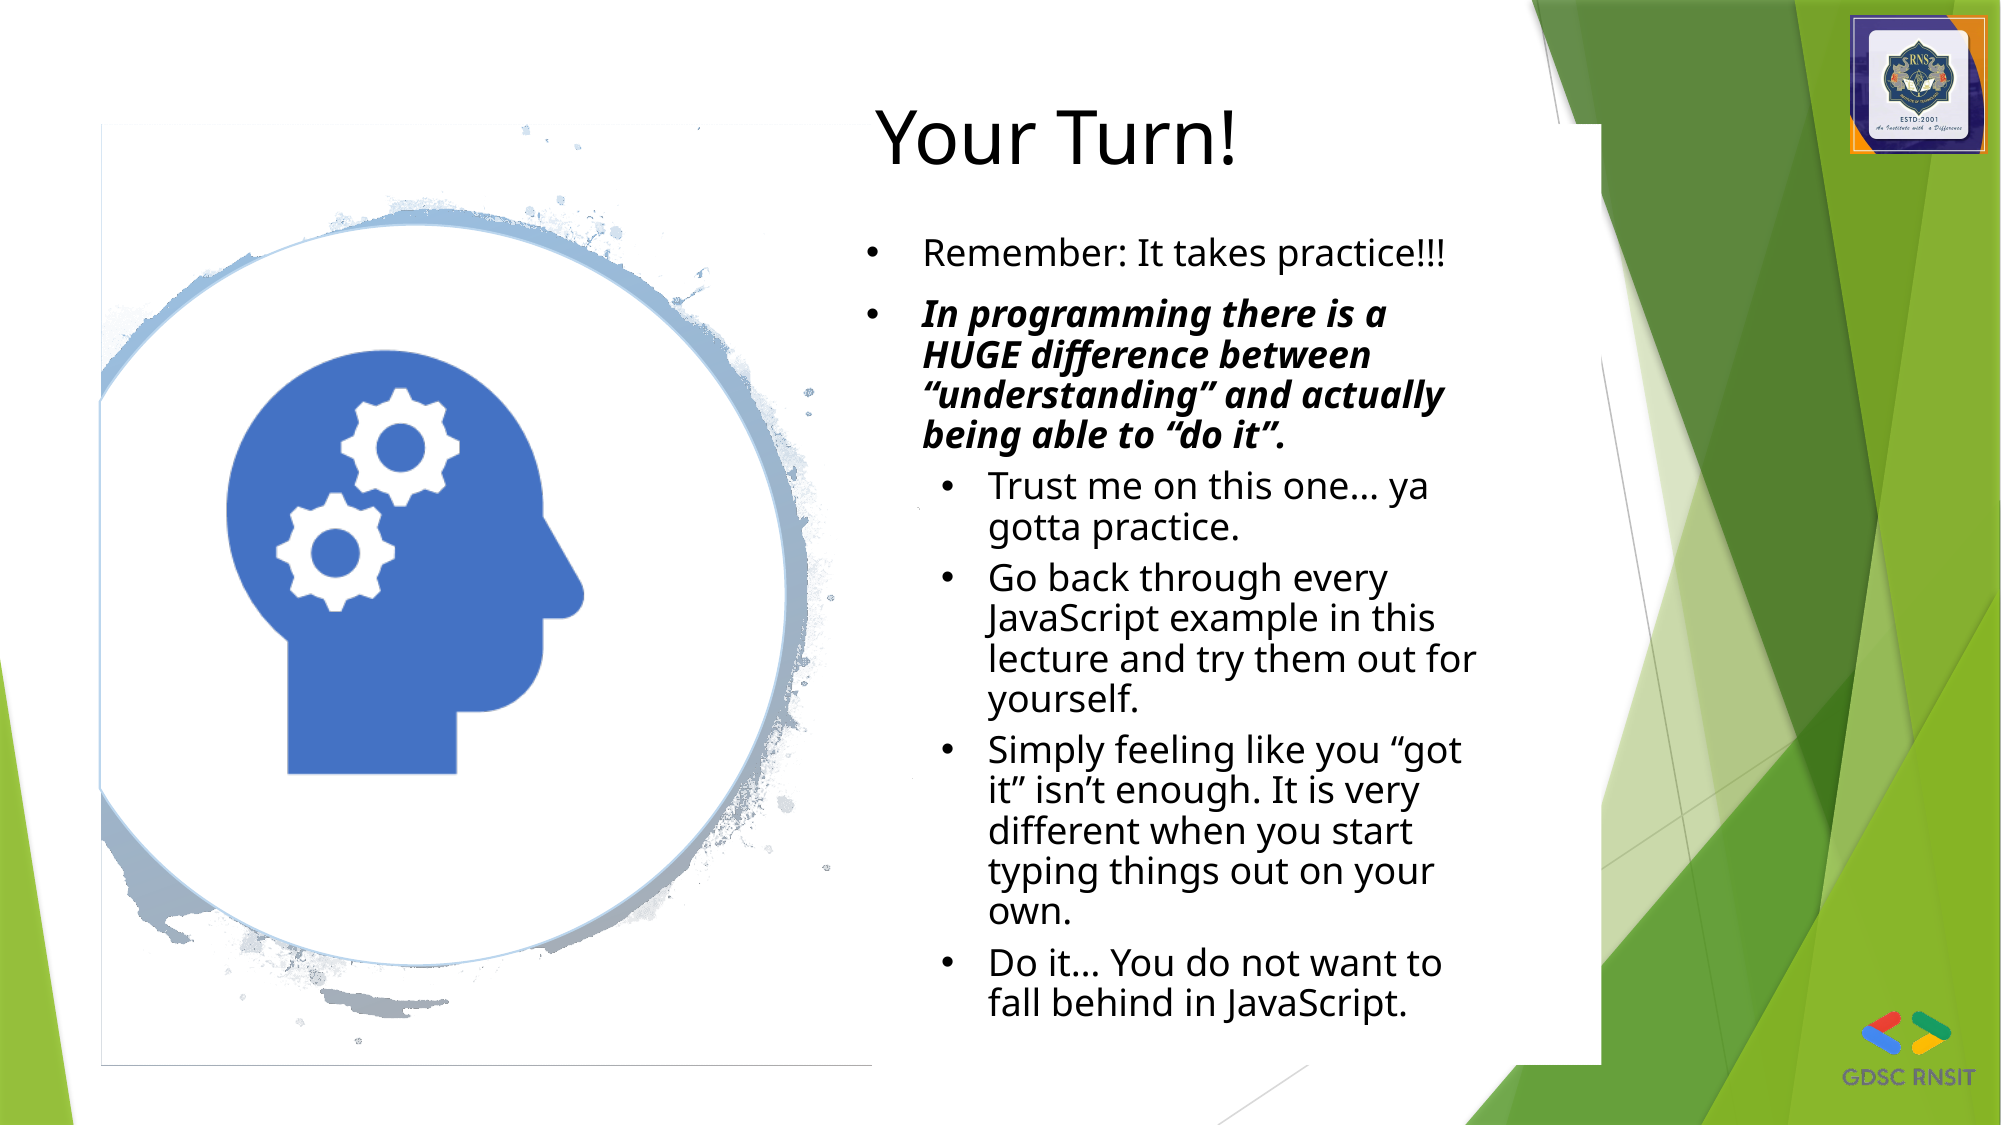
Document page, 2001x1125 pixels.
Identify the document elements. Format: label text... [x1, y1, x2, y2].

picture [100, 123, 1602, 1066]
title Your Turn! [860, 27, 1516, 123]
picture [1827, 969, 1985, 1125]
picture [1850, 15, 1988, 154]
